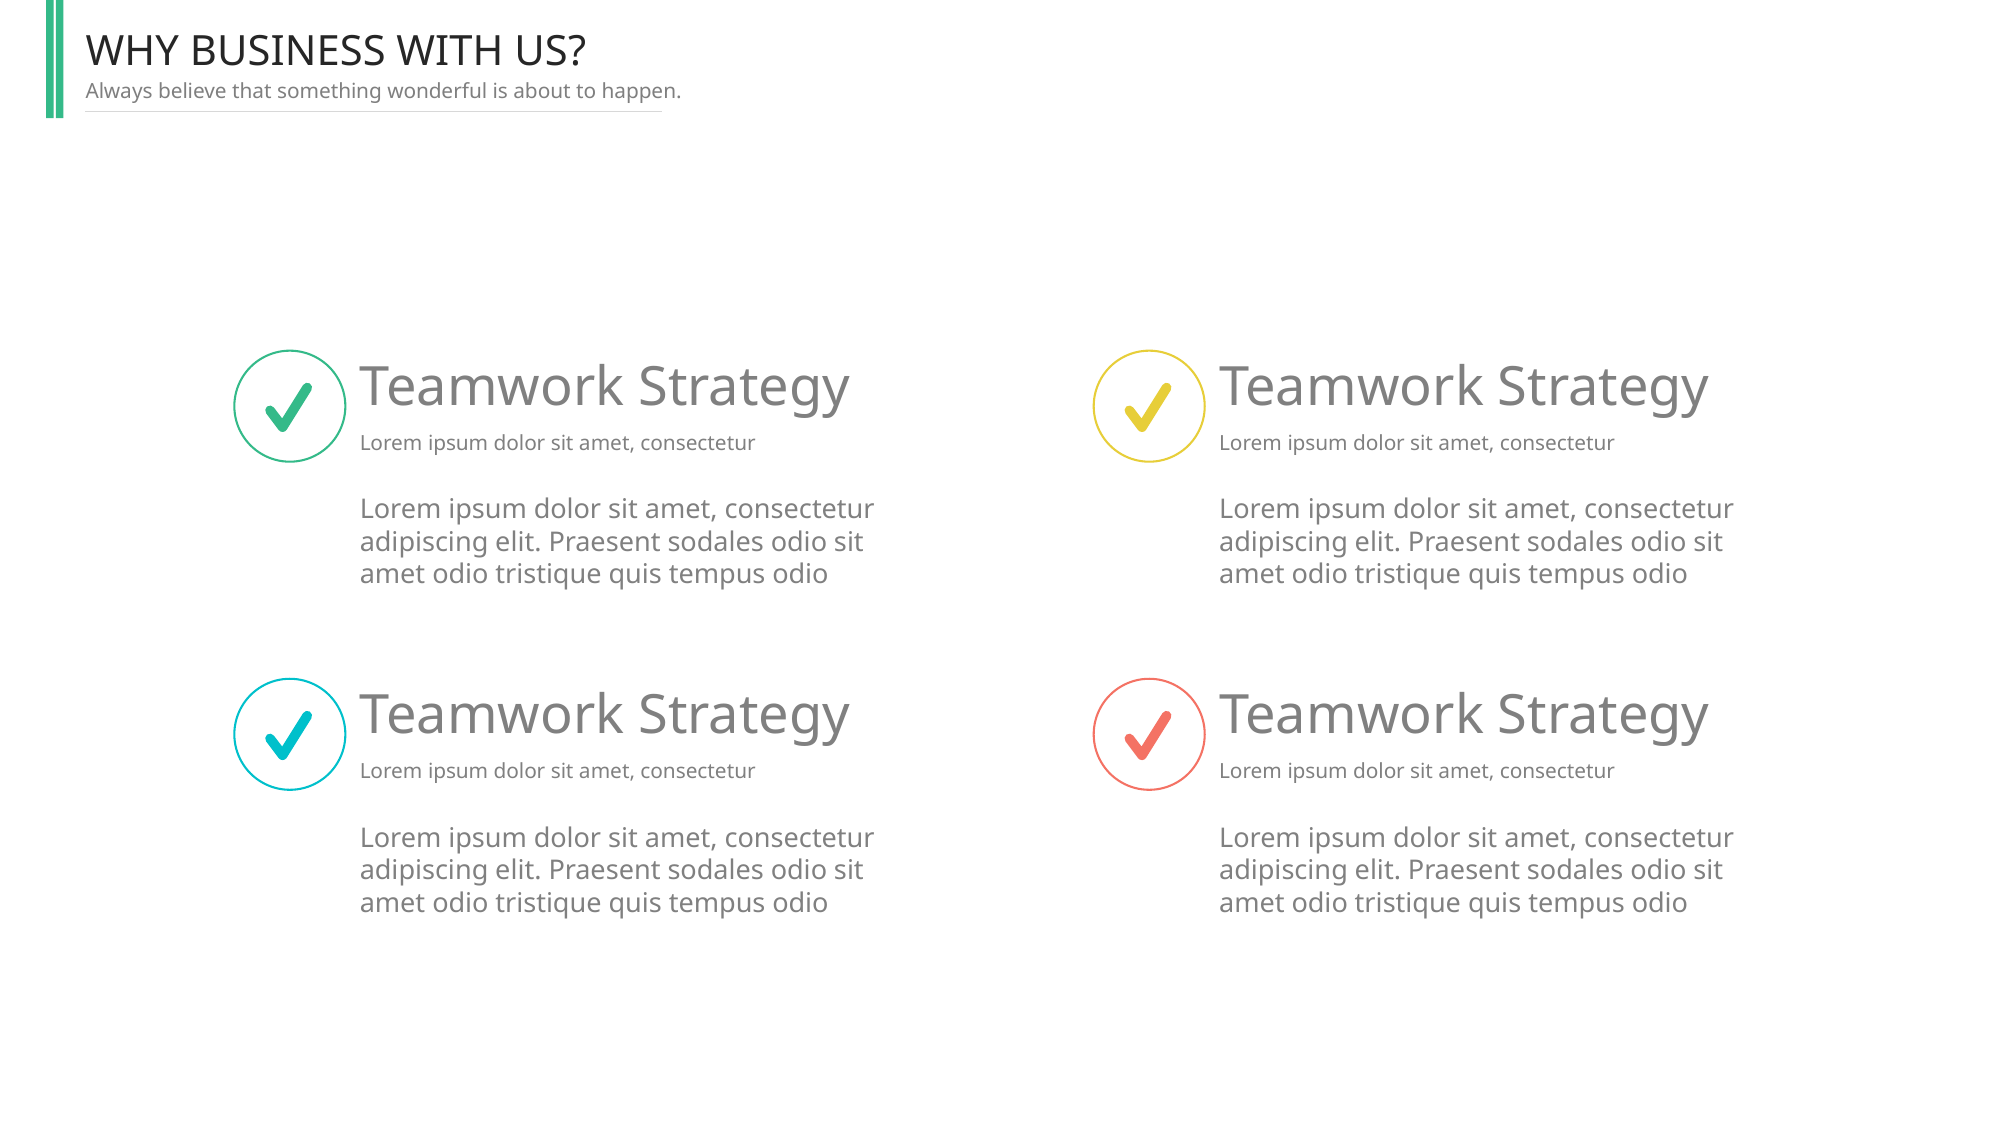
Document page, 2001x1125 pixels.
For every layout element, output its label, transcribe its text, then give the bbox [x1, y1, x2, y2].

text_box Always believe that something wonderful is about to happen. [78, 70, 713, 111]
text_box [1093, 671, 1900, 928]
text_box WHY BUSINESS WITH US? [78, 15, 713, 70]
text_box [234, 671, 1041, 928]
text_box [1093, 343, 1900, 600]
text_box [234, 343, 1041, 600]
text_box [45, 0, 64, 119]
